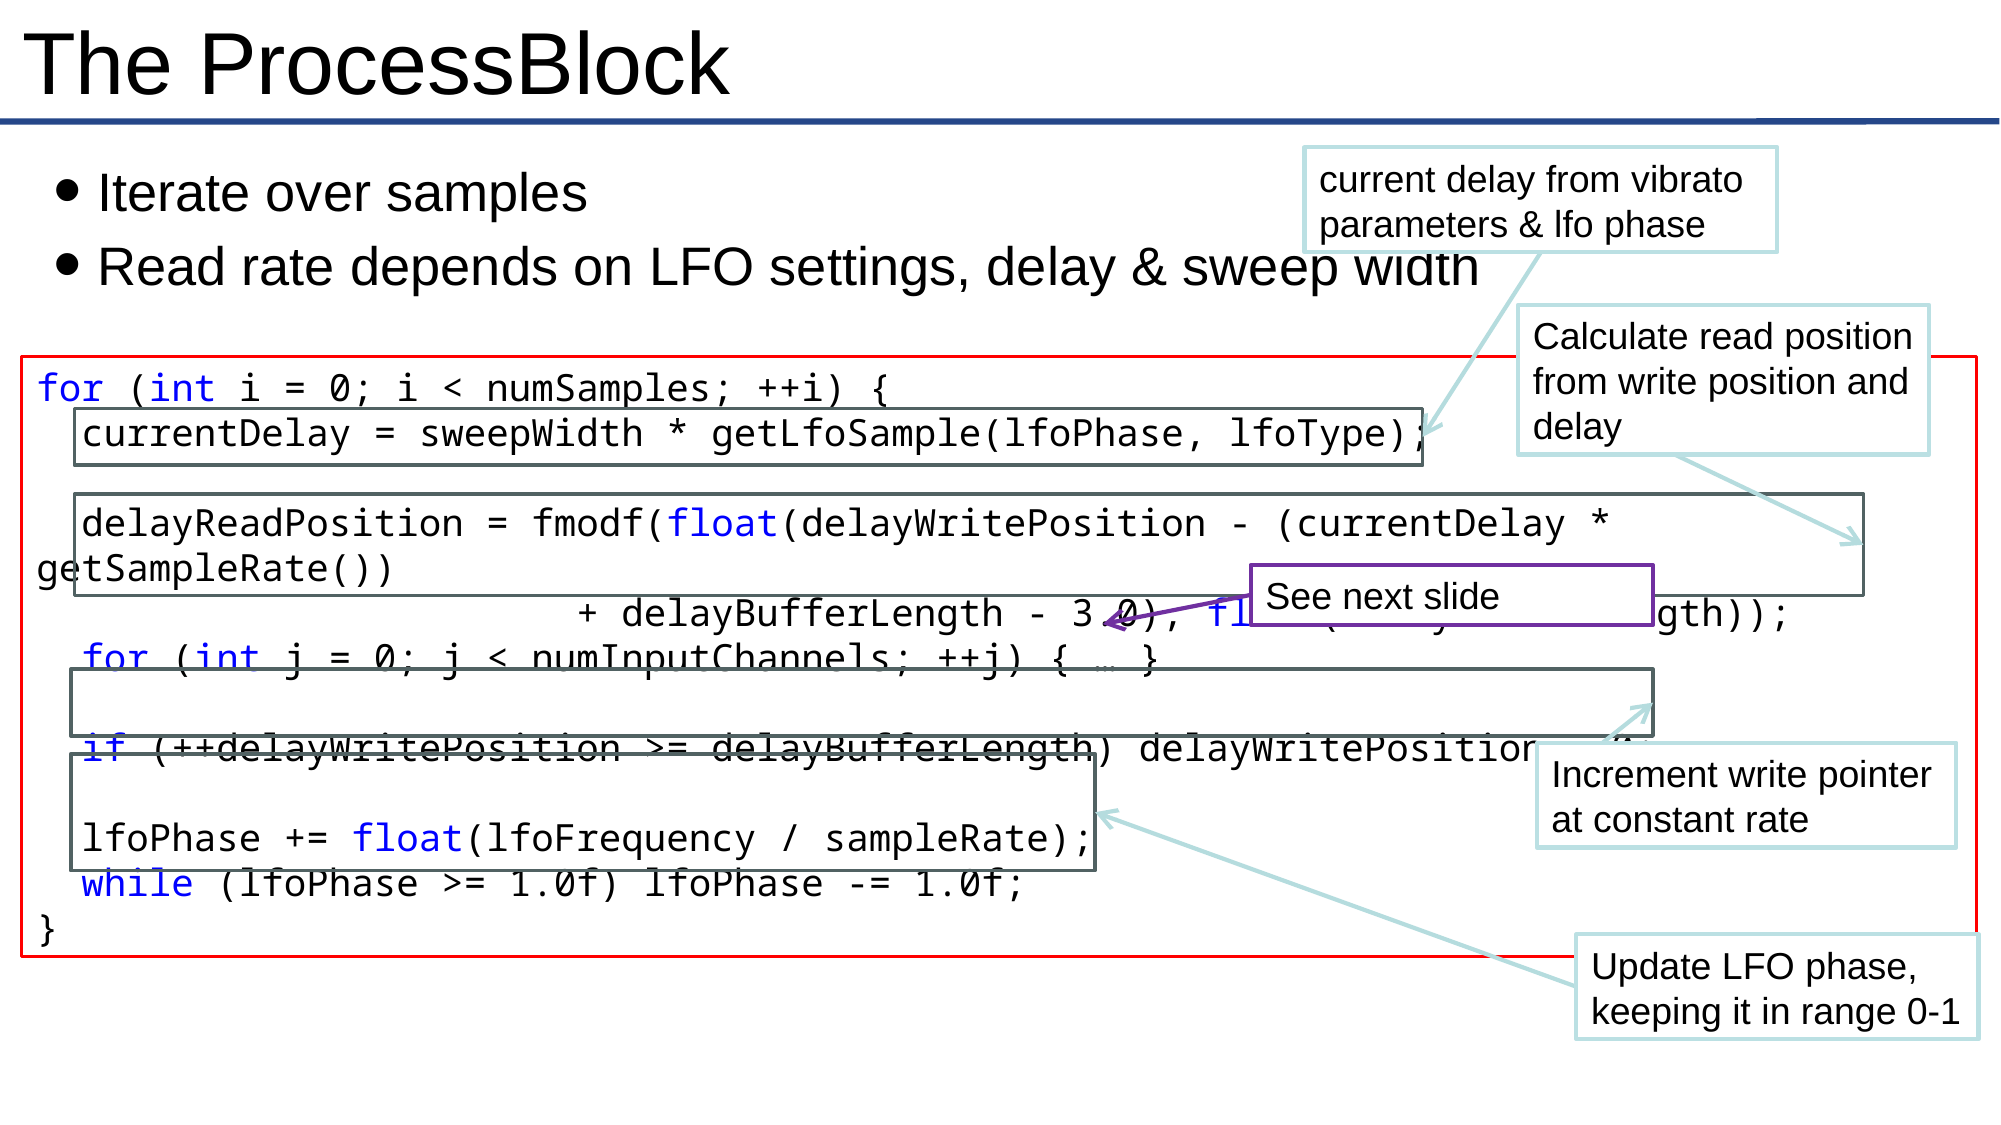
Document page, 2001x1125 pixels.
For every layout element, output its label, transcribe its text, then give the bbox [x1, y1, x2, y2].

title The ProcessBlock [13, 5, 1985, 114]
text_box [1102, 595, 1251, 625]
text_box [69, 667, 1655, 738]
text_box Update LFO phase, keeping it in range 0-1 [1576, 934, 1979, 1040]
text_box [1422, 253, 1542, 438]
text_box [1536, 702, 1654, 797]
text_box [1094, 811, 1577, 988]
text_box Increment write pointer at constant rate [1536, 742, 1957, 848]
text_box [69, 752, 1097, 873]
text_box [72, 406, 1425, 467]
text_box [72, 492, 1866, 598]
text_box Calculate read position from write position and delay [1546, 304, 1930, 455]
text_box See next slide [1250, 565, 1653, 625]
text_box for (int i = 0; i < numSamples; ++i) { currentDelay = sweepWidth * getLfoSample(lfoPhase, lfoType); delayReadPosition = fmodf(float(delayWritePosition - (currentDelay * getSampleRate()) + delayBufferLength - 3.0), float(delayBufferLength)); for (int j = 0; j < numInputChannels; ++j) { … } if (++delayWritePosition >= delayBufferLength) delayWritePosition = 0; lfoPhase += float(lfoFrequency / sampleRate); while (lfoPhase >= 1.0f) lfoPhase -= 1.0f; } [21, 356, 1977, 957]
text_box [1517, 380, 1864, 545]
text_box current delay from vibrato parameters & lfo phase [1304, 147, 1778, 253]
list Iterate over samples Read rate depends on LFO settings, delay & sweep width [20, 134, 1963, 320]
